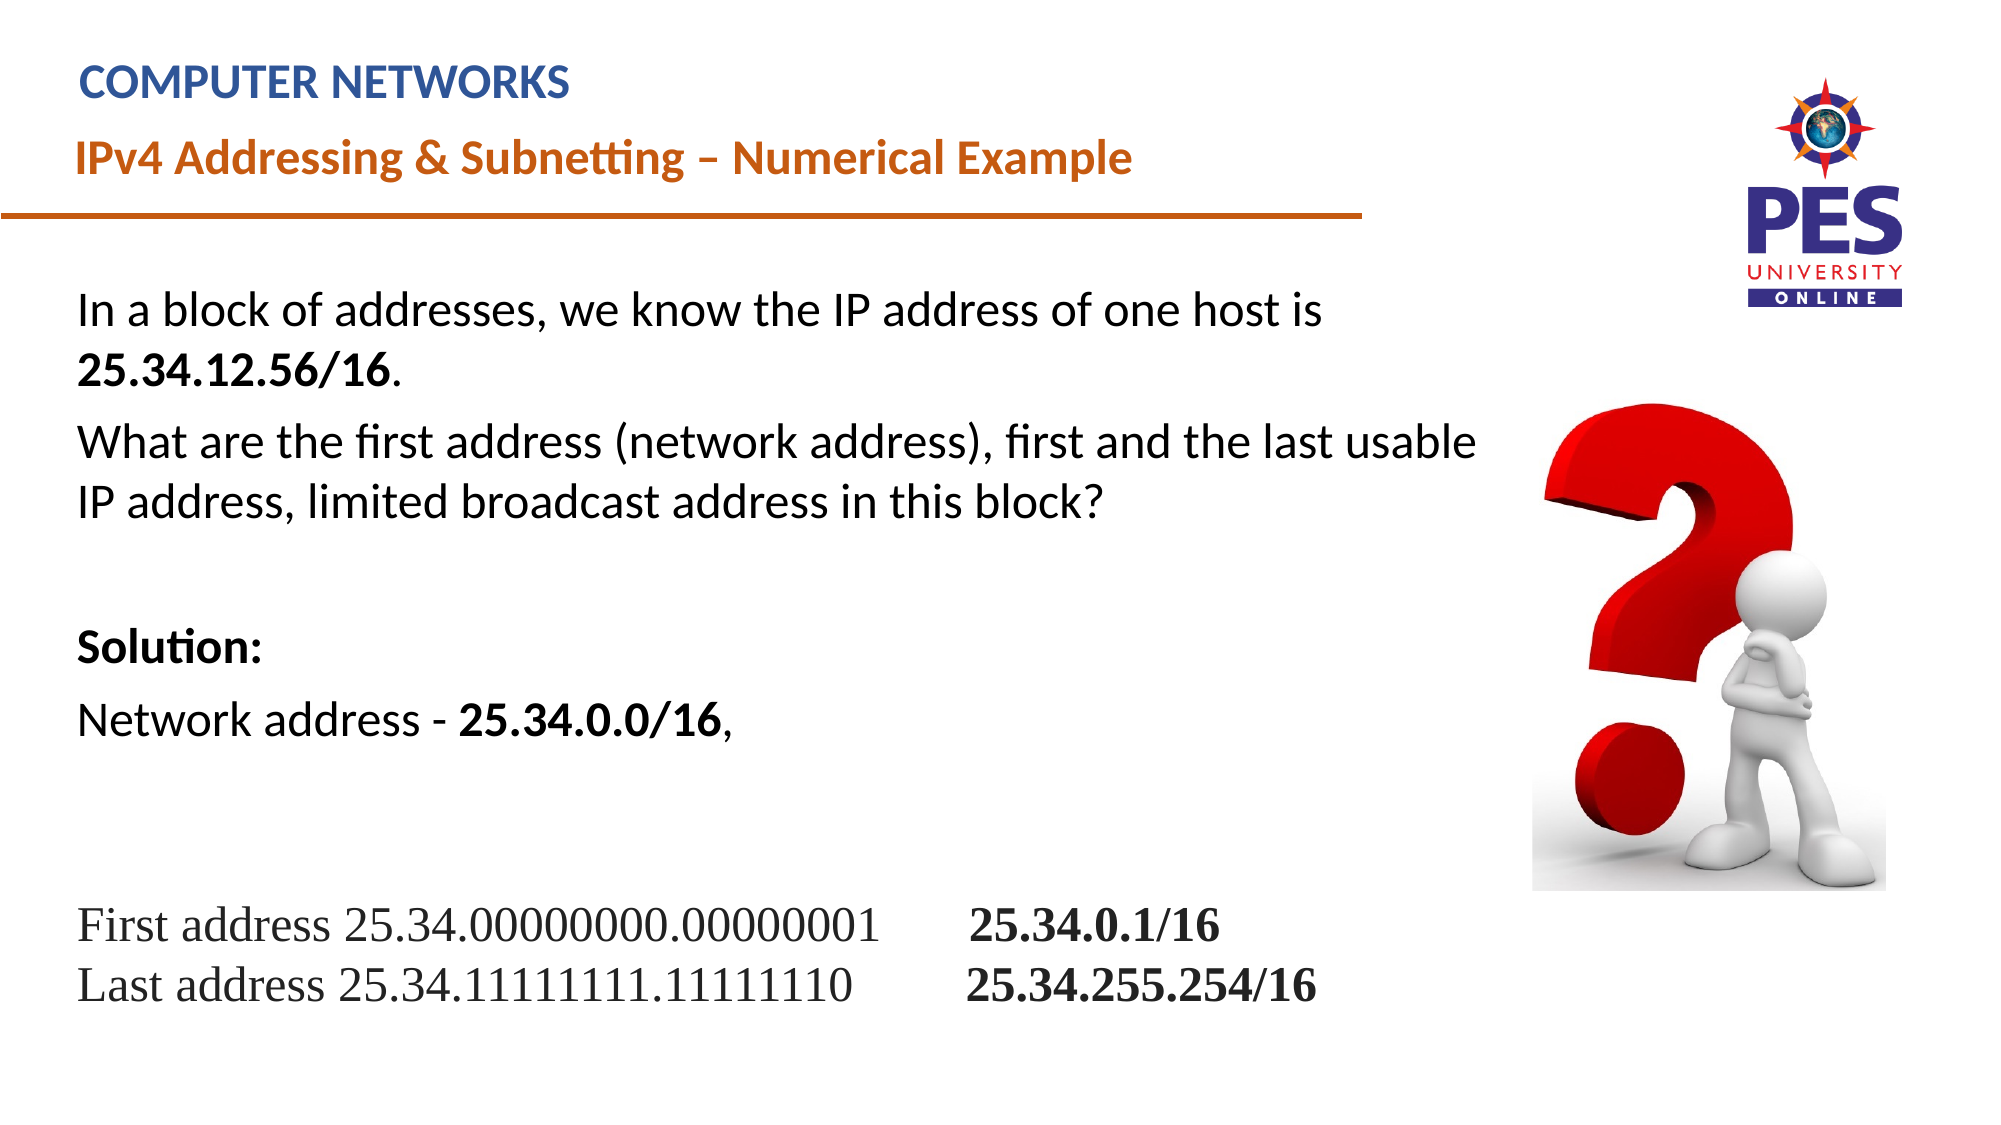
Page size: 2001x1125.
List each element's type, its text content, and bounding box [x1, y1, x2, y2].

picture [1532, 395, 1886, 891]
text_box In a block of addresses, we know the IP address of one host is 25.34.12.56/16. What are the first address (network address), first and the last usable IP address, limited broadcast address in this block? Solution: Network address - 25.34.0.0/16, First address 25.34.00000000.00000001 25.34.0.1/16 Last address 25.34.11111111.11111110 25.34.255.254/16 [61, 268, 1496, 1076]
text_box COMPUTER NETWORKS [64, 41, 1295, 117]
picture [1748, 76, 1902, 307]
text_box IPv4 Addressing & Subnetting – Numerical Example [59, 117, 1372, 192]
